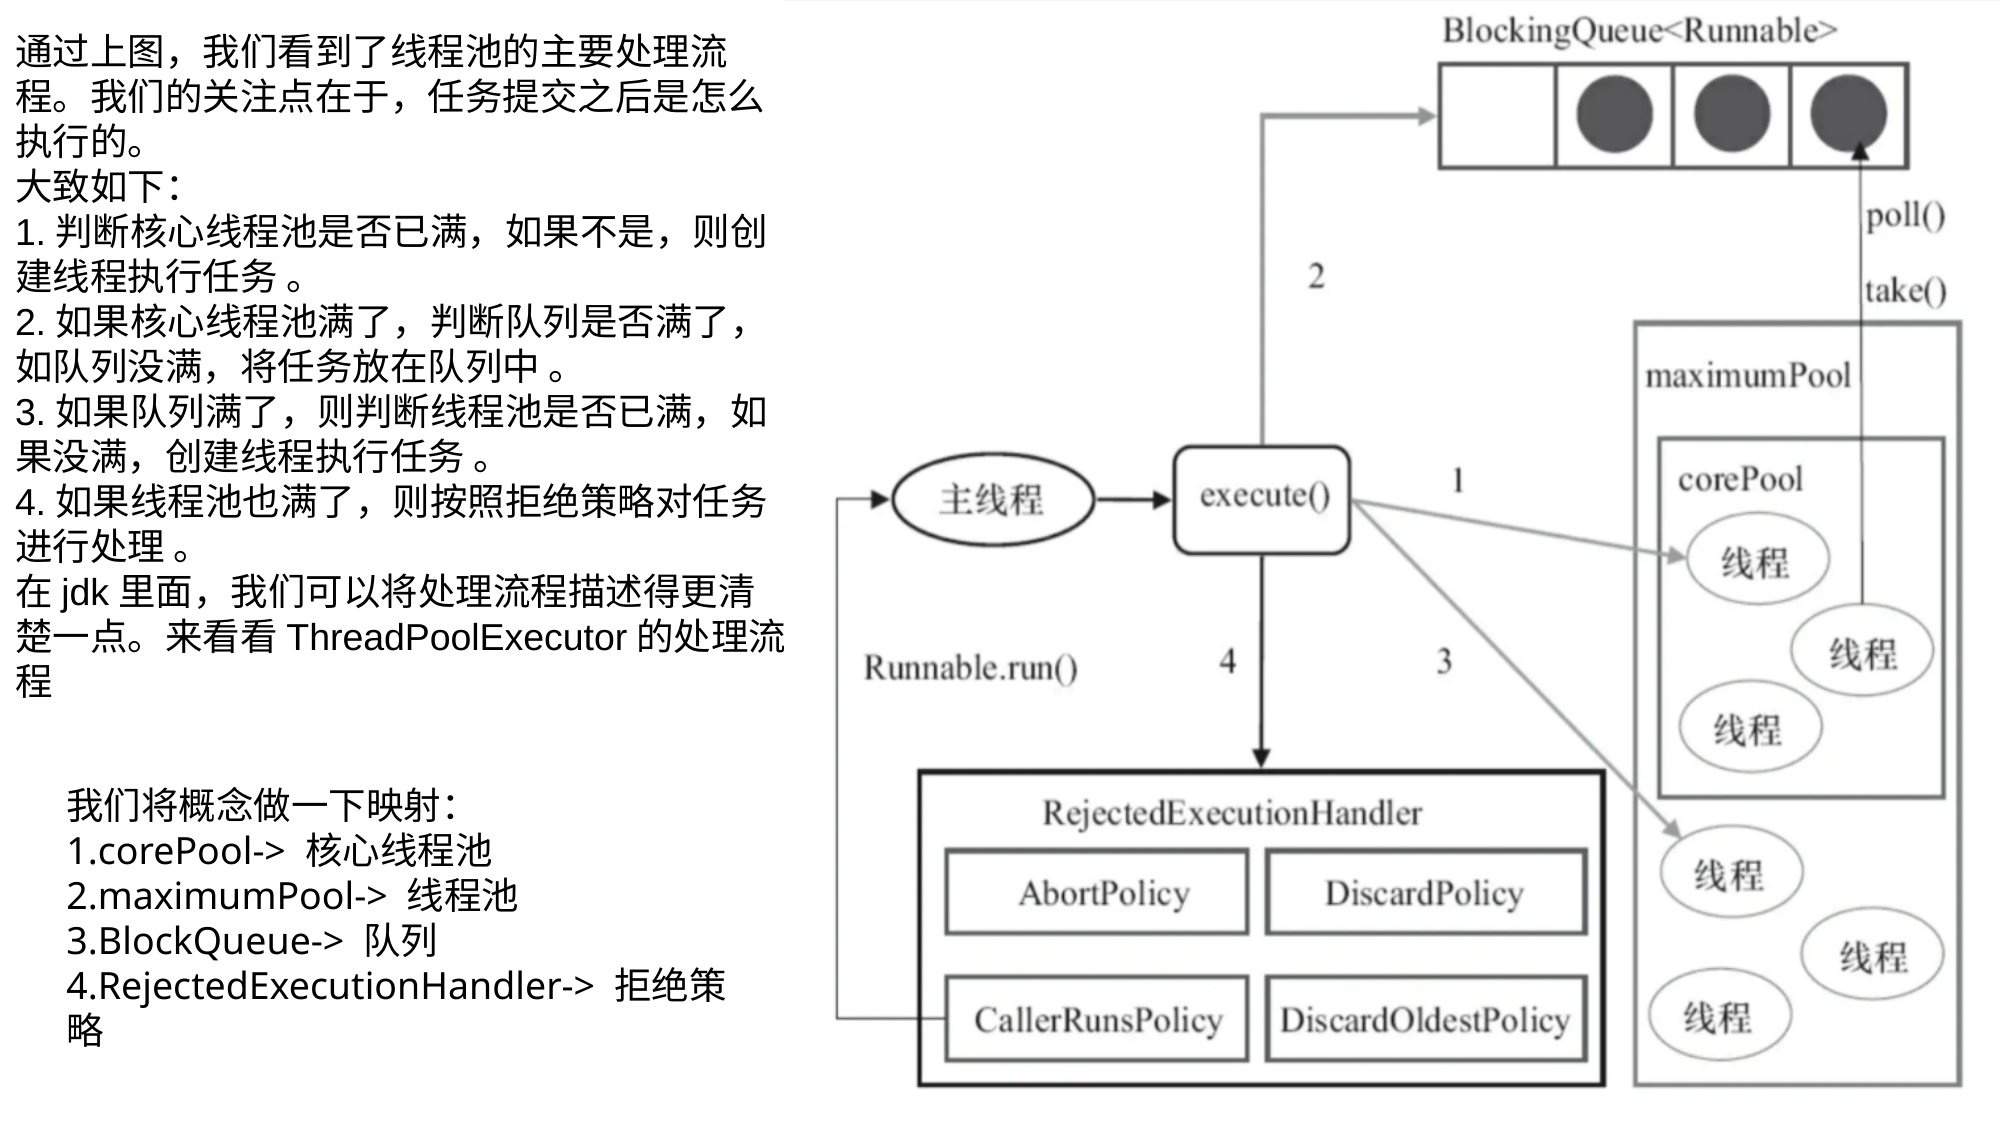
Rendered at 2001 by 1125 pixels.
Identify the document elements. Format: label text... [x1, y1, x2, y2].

text_box 我们将概念做一下映射： 1.corePool-> 核心线程池 2.maximumPool-> 线程池 3.BlockQueue-> 队列4.RejectedExecutionHandler-> 拒绝策略 [51, 774, 762, 1060]
picture [783, 0, 2000, 1125]
text_box 通过上图，我们看到了线程池的主要处理流程。我们的关注点在于，任务提交之后是怎么执行的。 大致如下： 1.判断核心线程池是否已满，如果不是，则创建线程执行任务 。 2.如果核心线程池满了，判断队列是否满了，如队列没满，将任务放在队列中 。 3.如果队列满了，则判断线程池是否已满，如果没满，创建线程执行任务 。 4.如果线程池也满了，则按照拒绝策略对任务进行处理 。 在jdk里面，我们可以将处理流程描述得更清楚一点。来看看ThreadPoolExecutor的处理流程 [0, 20, 783, 711]
